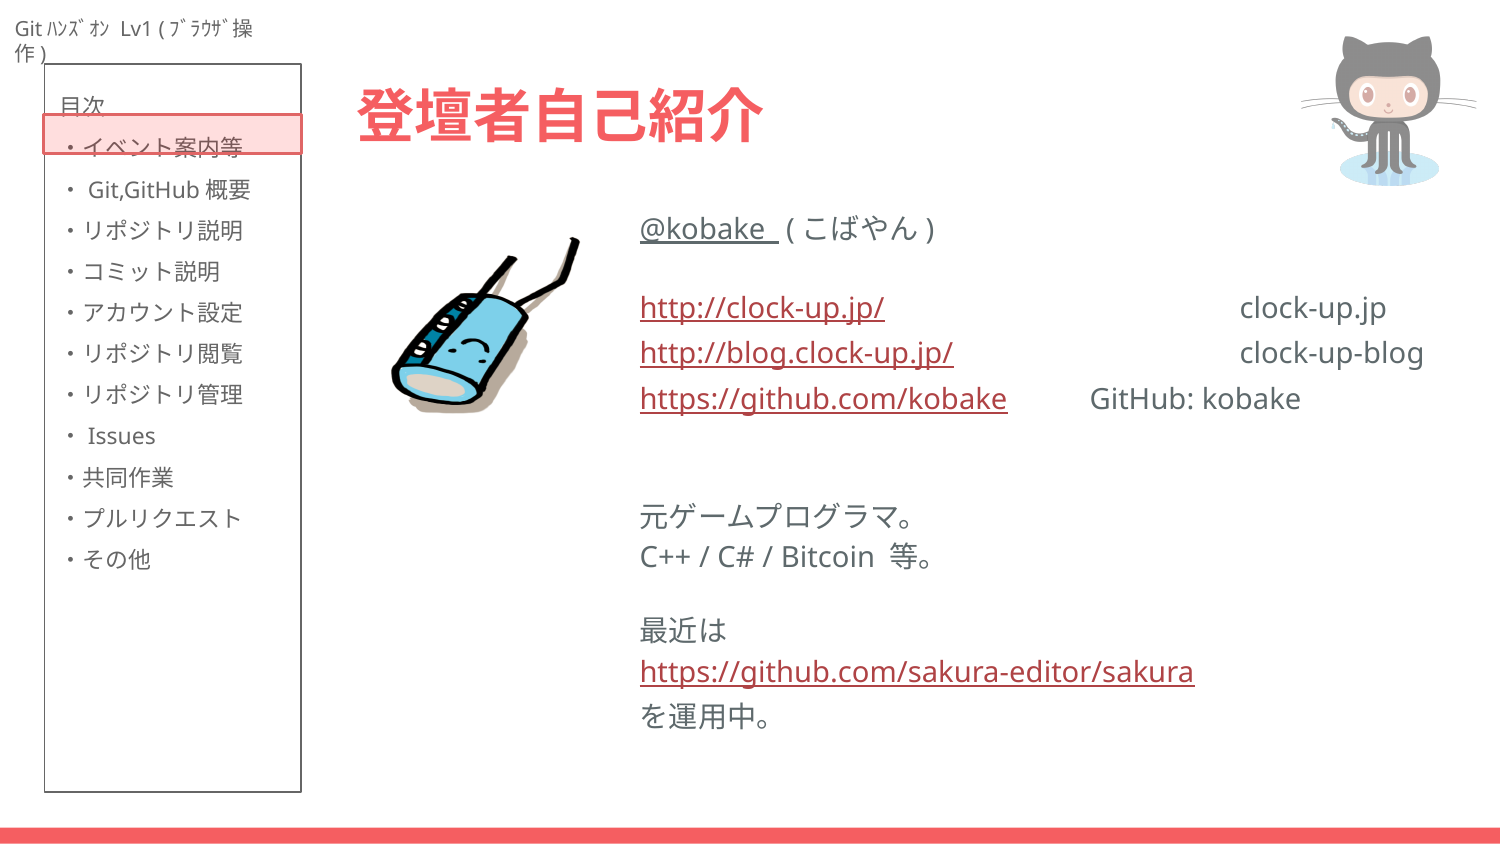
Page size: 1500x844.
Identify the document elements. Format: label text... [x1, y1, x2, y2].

list @kobake_ (こばやん) http://clock-up.jp/ clock-up.jp http://blog.clock-up.jp/ clock-up-blog https://github.com/kobake GitHub: kobake 元ゲームプログラマ。 C++ / C# / Bitcoin 等。 最近は https://github.com/sakura-editor/sakura を運用中。 [624, 189, 1449, 750]
title 登壇者自己紹介 [341, 64, 1449, 167]
text_box [43, 114, 302, 154]
picture [341, 188, 597, 444]
